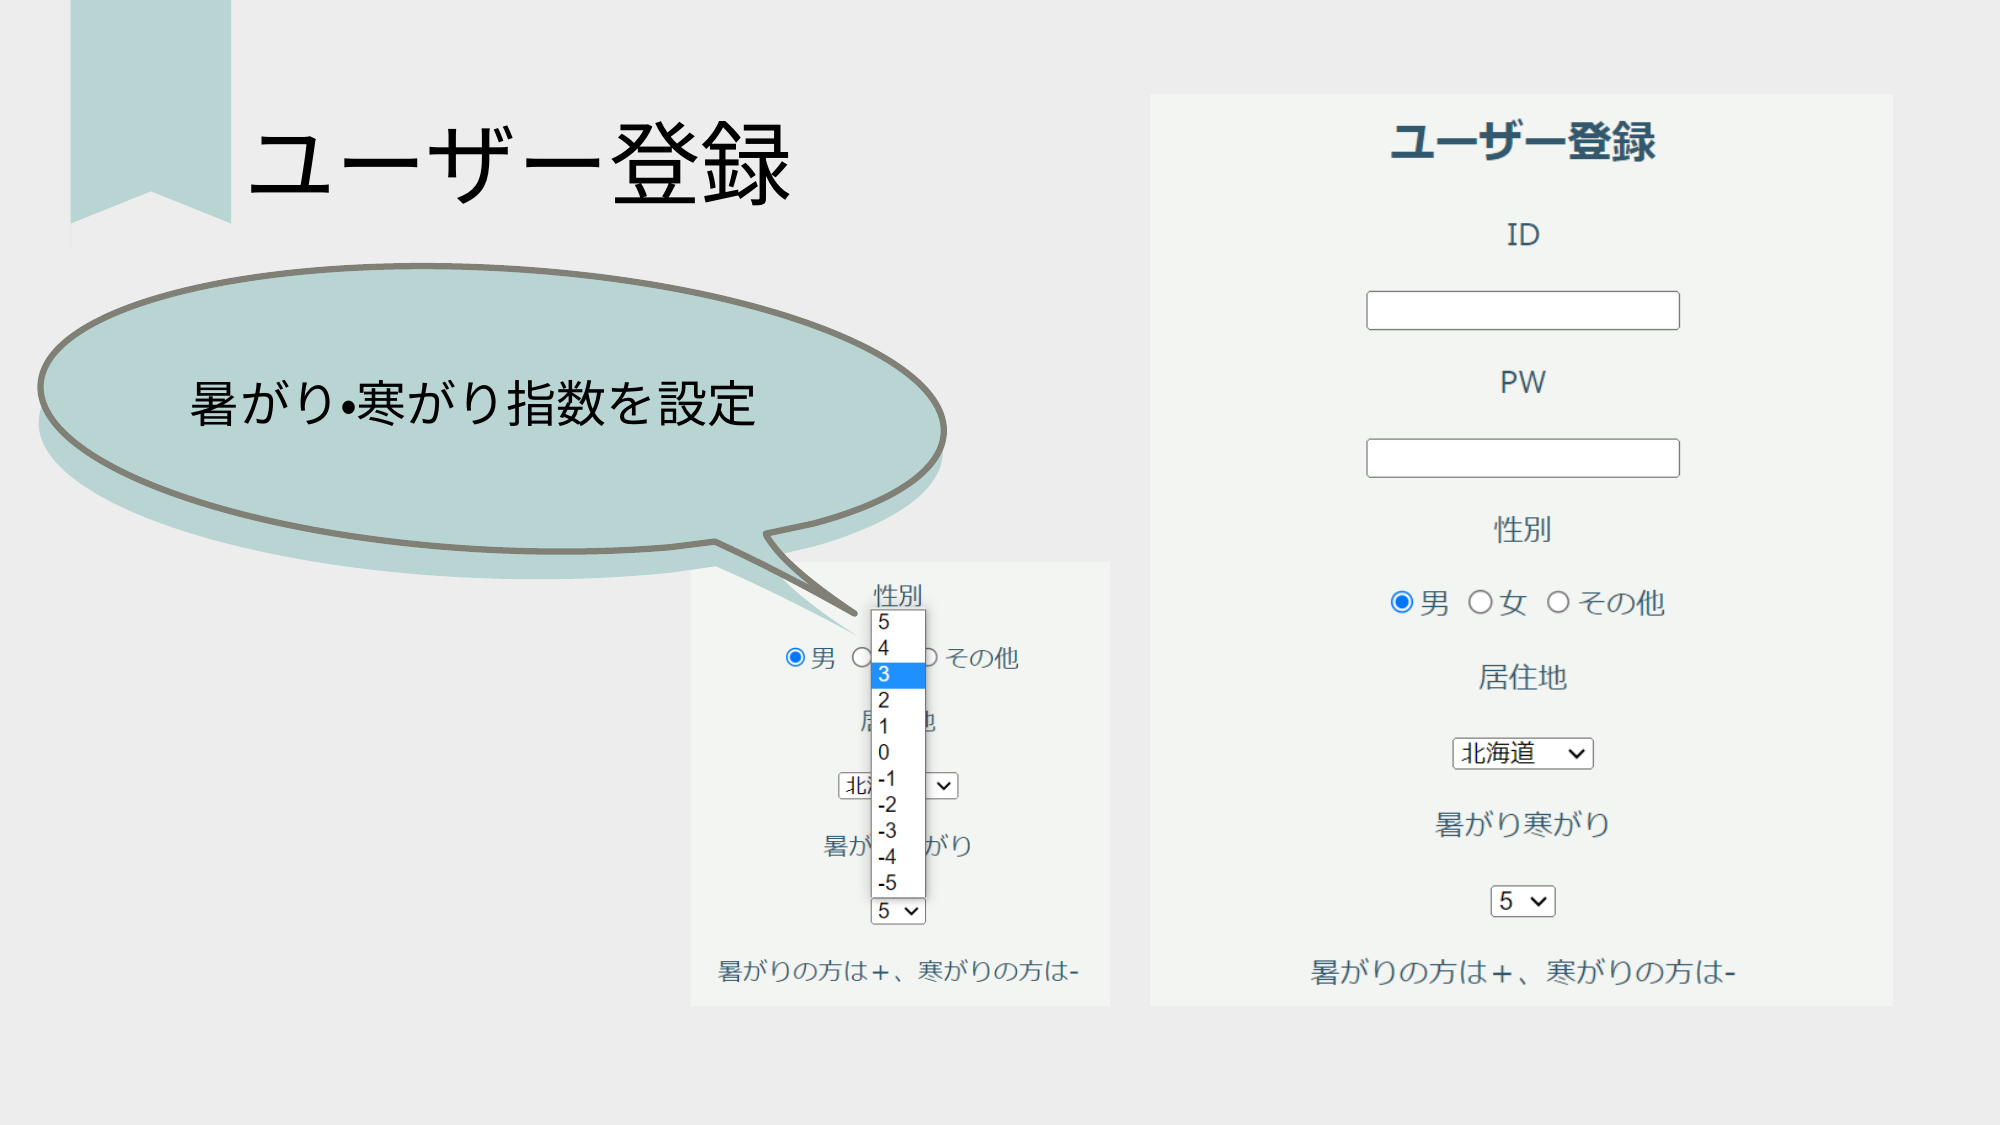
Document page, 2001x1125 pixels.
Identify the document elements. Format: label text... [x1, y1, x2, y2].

text_box [70, 0, 232, 250]
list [1150, 94, 1893, 1006]
picture [690, 562, 1111, 1006]
text_box [767, 444, 943, 554]
text_box 暑がり・寒がり指数を設定 [175, 364, 835, 440]
text_box [38, 403, 755, 580]
title ユーザー登録 [137, 59, 1863, 278]
text_box [40, 266, 944, 562]
